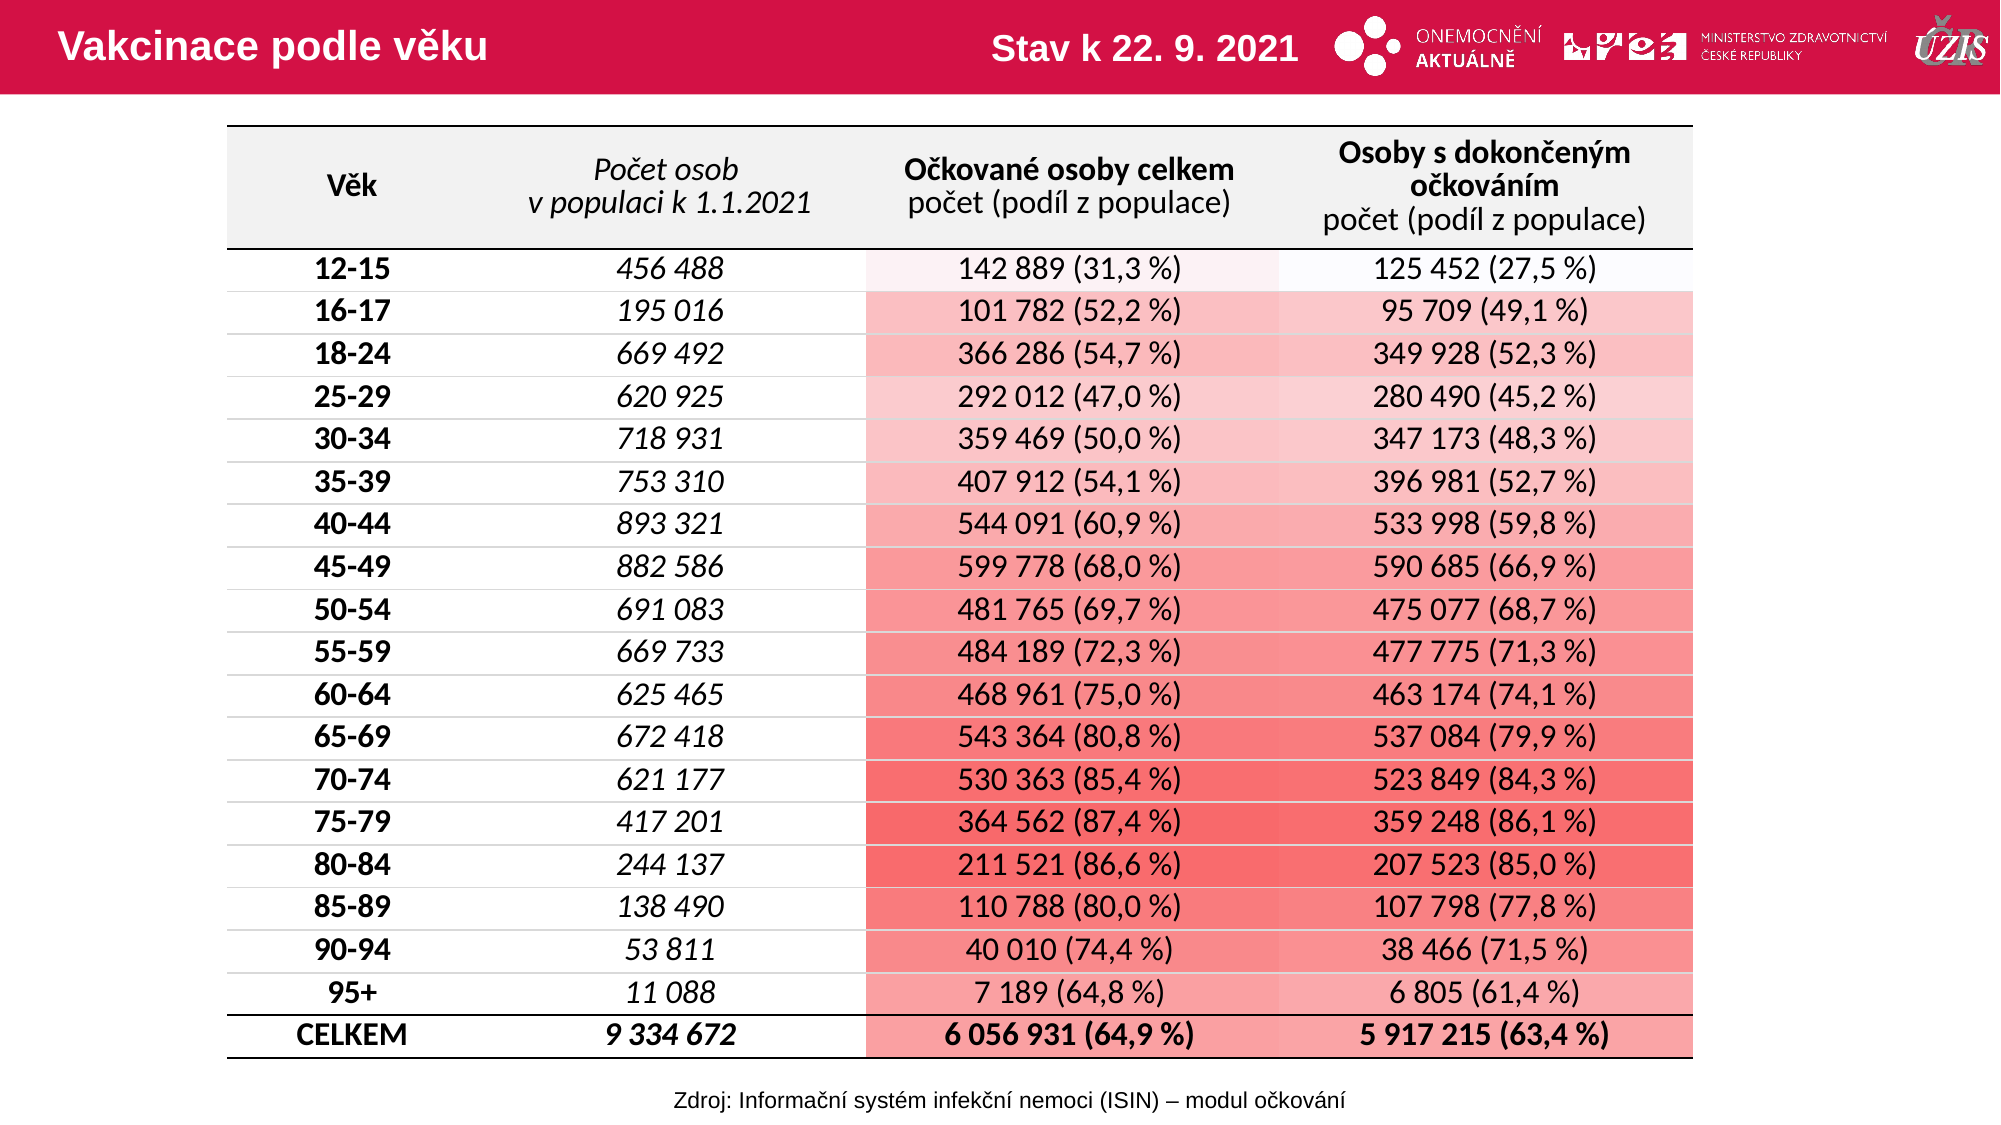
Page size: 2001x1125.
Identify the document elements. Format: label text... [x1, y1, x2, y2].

table_header Počet osob v populaci k 1.1.2021 [477, 127, 862, 248]
table_cell 7 189 (64,8 %) [862, 974, 1277, 1014]
table_header Očkované osoby celkem počet (podíl z populace) [862, 127, 1277, 248]
table_cell 38 466 (71,5 %) [1277, 931, 1693, 972]
table_cell 35-39 [227, 463, 477, 503]
table_cell 456 488 [477, 250, 862, 291]
picture [1563, 31, 1888, 60]
table_cell 65-69 [227, 718, 477, 759]
table_cell 30-34 [227, 420, 477, 461]
table_cell 95 709 (49,1 %) [1277, 292, 1693, 333]
text_box Zdroj: Informační systém infekční nemoci (ISIN) – modul očkování [658, 1078, 1362, 1121]
table_cell 12-15 [227, 250, 477, 291]
table_cell 691 083 [477, 590, 862, 631]
table_cell 463 174 (74,1 %) [1277, 676, 1693, 716]
table_cell 40-44 [227, 505, 477, 546]
table_cell 366 286 (54,7 %) [862, 335, 1277, 376]
table_cell 621 177 [477, 761, 862, 801]
table_cell 85-89 [227, 888, 477, 929]
table_cell 125 452 (27,5 %) [1277, 250, 1693, 291]
table_cell 138 490 [477, 888, 862, 929]
table_cell 484 189 (72,3 %) [862, 633, 1277, 674]
table_cell 475 077 (68,7 %) [1277, 590, 1693, 631]
table_cell 669 492 [477, 335, 862, 376]
table_cell 50-54 [227, 590, 477, 631]
table_cell 718 931 [477, 420, 862, 461]
table_cell 359 248 (86,1 %) [1277, 803, 1693, 844]
table_cell 80-84 [227, 846, 477, 887]
table_cell 110 788 (80,0 %) [862, 888, 1277, 929]
title Vakcinace podle věku [42, 0, 1262, 95]
text_box Stav k 22. 9. 2021 [976, 16, 1421, 77]
table_cell 211 521 (86,6 %) [862, 846, 1277, 887]
table_cell 40 010 (74,4 %) [862, 931, 1277, 972]
table_cell 753 310 [477, 463, 862, 503]
table_cell 407 912 (54,1 %) [862, 463, 1277, 503]
table_cell 590 685 (66,9 %) [1277, 548, 1693, 589]
table_cell 9 334 672 [477, 1016, 862, 1057]
table_cell 481 765 (69,7 %) [862, 590, 1277, 631]
table_header Věk [227, 127, 477, 248]
table_cell 90-94 [227, 931, 477, 972]
table_cell 349 928 (52,3 %) [1277, 335, 1693, 376]
table_cell 16-17 [227, 292, 477, 333]
table_cell 107 798 (77,8 %) [1277, 888, 1693, 929]
table_cell 6 805 (61,4 %) [1277, 974, 1693, 1014]
table_cell 530 363 (85,4 %) [862, 761, 1277, 801]
table_cell 477 775 (71,3 %) [1277, 633, 1693, 674]
table_cell 75-79 [227, 803, 477, 844]
table_cell 95+ [227, 974, 477, 1014]
table_cell 523 849 (84,3 %) [1277, 761, 1693, 801]
table_cell 537 084 (79,9 %) [1277, 718, 1693, 759]
table_cell 882 586 [477, 548, 862, 589]
table_cell 142 889 (31,3 %) [862, 250, 1277, 291]
table_cell 53 811 [477, 931, 862, 972]
table_cell 6 056 931 (64,9 %) [862, 1016, 1277, 1057]
table_cell 195 016 [477, 292, 862, 333]
table_cell 55-59 [227, 633, 477, 674]
table_cell 396 981 (52,7 %) [1277, 463, 1693, 503]
table_cell 280 490 (45,2 %) [1277, 377, 1693, 418]
table_cell 599 778 (68,0 %) [862, 548, 1277, 589]
table_cell 669 733 [477, 633, 862, 674]
picture [1421, 16, 1542, 76]
table_cell 101 782 (52,2 %) [862, 292, 1277, 333]
table_cell 359 469 (50,0 %) [862, 420, 1277, 461]
table_cell 893 321 [477, 505, 862, 546]
table_cell 45-49 [227, 548, 477, 589]
table_cell 5 917 215 (63,4 %) [1277, 1016, 1693, 1057]
table_cell 544 091 (60,9 %) [862, 505, 1277, 546]
table_cell 347 173 (48,3 %) [1277, 420, 1693, 461]
table_header Osoby s dokončeným očkováním počet (podíl z populace) [1277, 127, 1693, 248]
table_cell 468 961 (75,0 %) [862, 676, 1277, 716]
table_cell 672 418 [477, 718, 862, 759]
table_cell 25-29 [227, 377, 477, 418]
table_cell 364 562 (87,4 %) [862, 803, 1277, 844]
table_cell 417 201 [477, 803, 862, 844]
table_cell 543 364 (80,8 %) [862, 718, 1277, 759]
table_cell CELKEM [227, 1016, 477, 1057]
table_cell 207 523 (85,0 %) [1277, 846, 1693, 887]
table_cell 70-74 [227, 761, 477, 801]
table_cell 533 998 (59,8 %) [1277, 505, 1693, 546]
table_cell 18-24 [227, 335, 477, 376]
table_cell 11 088 [477, 974, 862, 1014]
table_cell 244 137 [477, 846, 862, 887]
table_cell 625 465 [477, 676, 862, 716]
table_cell 60-64 [227, 676, 477, 716]
picture [1915, 15, 1989, 66]
table_cell 620 925 [477, 377, 862, 418]
table_cell 292 012 (47,0 %) [862, 377, 1277, 418]
